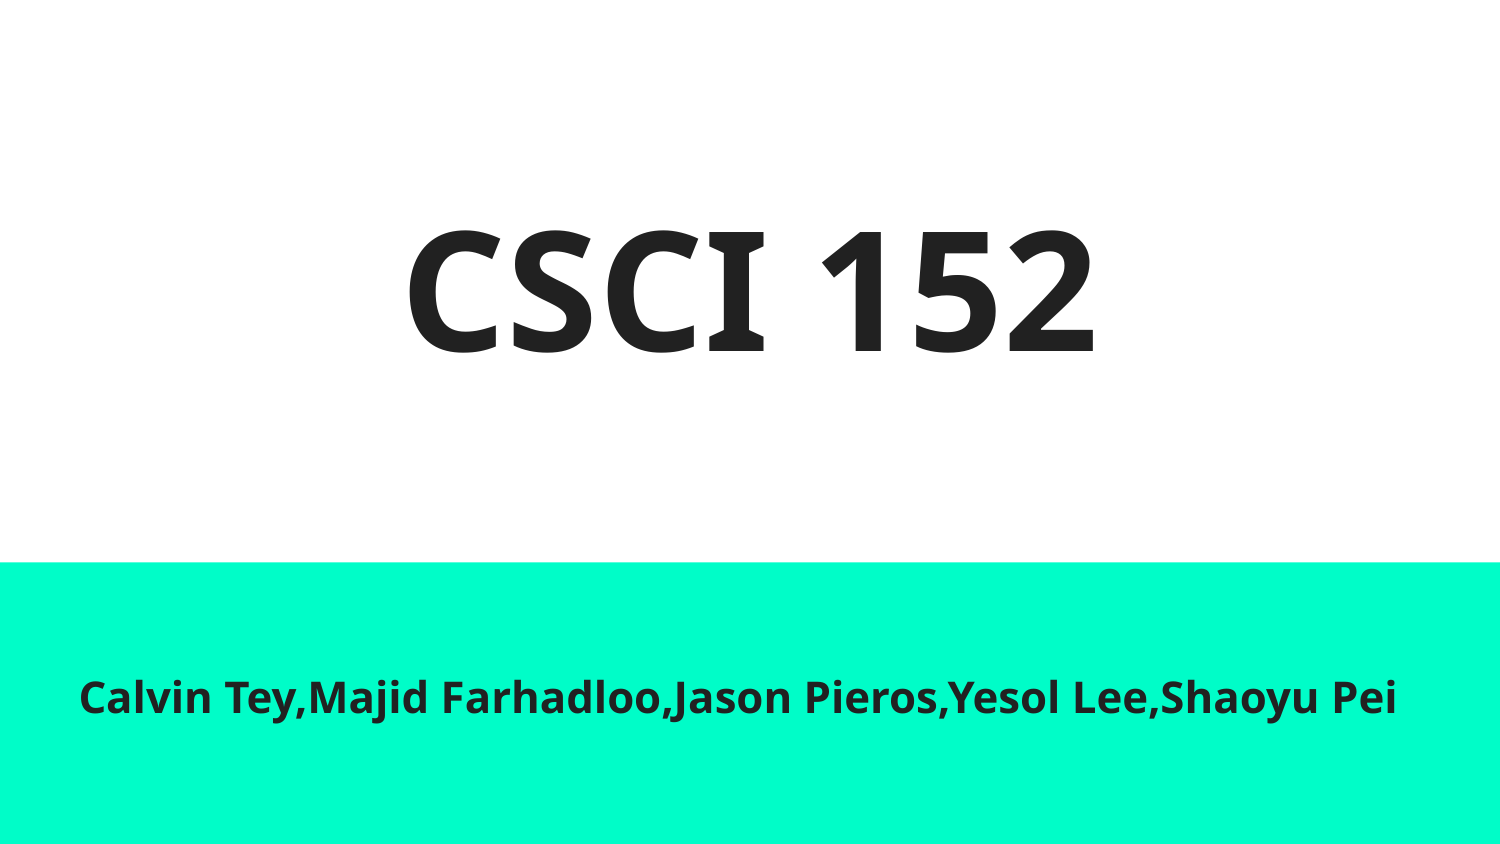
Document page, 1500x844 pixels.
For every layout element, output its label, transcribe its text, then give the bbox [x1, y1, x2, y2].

title CSCI 152 [51, 64, 1449, 506]
subtitle Calvin Tey,Majid Farhadloo,Jason Pieros,Yesol Lee,Shaoyu Pei [51, 638, 1449, 755]
